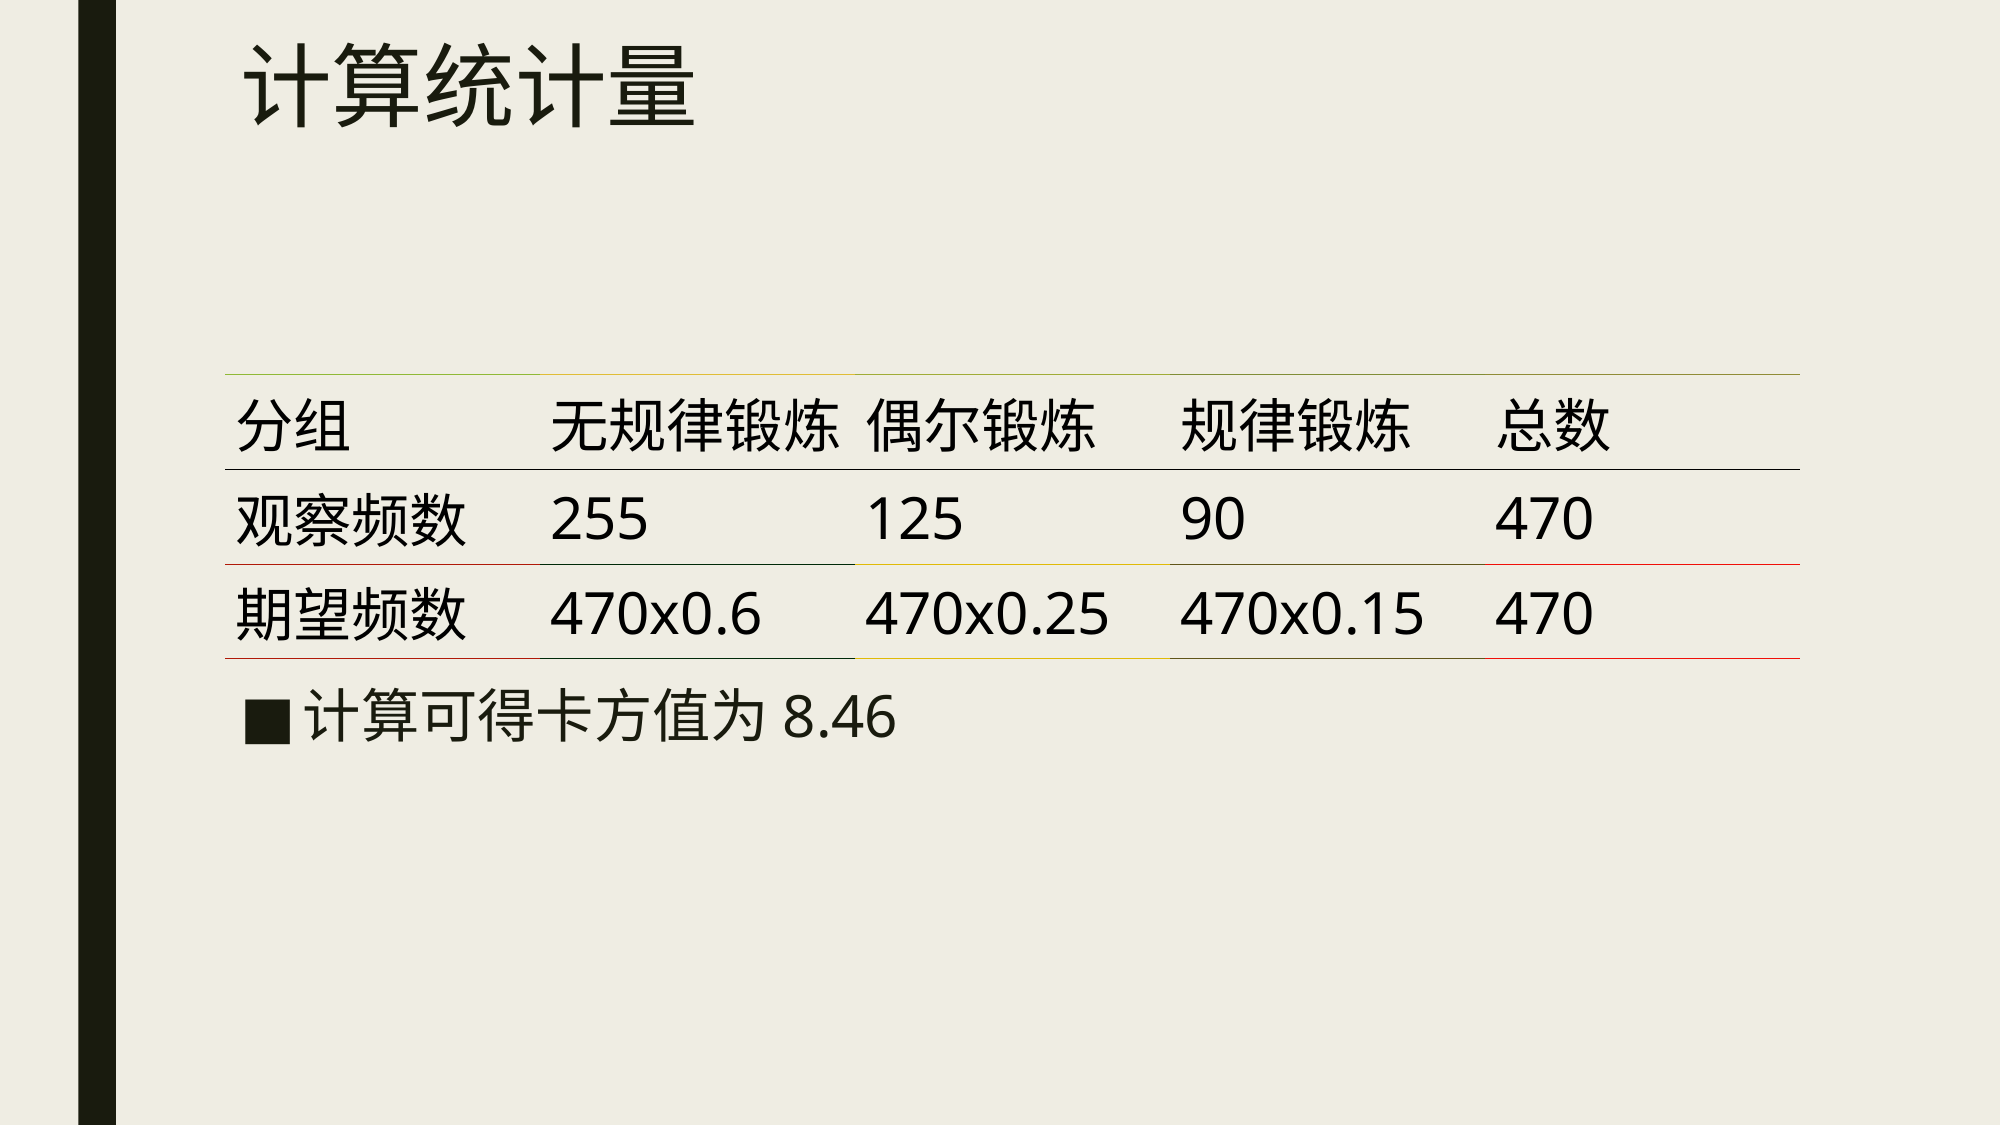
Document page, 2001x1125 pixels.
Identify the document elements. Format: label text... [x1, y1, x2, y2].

table_cell 470x0.25 [855, 565, 1170, 658]
table_cell 观察频数 [225, 470, 540, 564]
table_header 无规律锻炼 [540, 375, 855, 469]
table_cell 470x0.6 [540, 565, 855, 658]
table_header 分组 [225, 375, 540, 469]
table_cell 470 [1485, 565, 1800, 658]
title 计算统计量 [225, 35, 1800, 279]
list 计算可得卡方值为8.46 [225, 659, 1800, 846]
table_cell 255 [540, 470, 855, 564]
table_header 总数 [1485, 375, 1800, 469]
table_cell 470 [1485, 470, 1800, 564]
table_header 偶尔锻炼 [855, 375, 1170, 469]
table_cell 125 [855, 470, 1170, 564]
table_cell 期望频数 [225, 565, 540, 658]
table_cell 90 [1170, 470, 1485, 564]
table_header 规律锻炼 [1170, 375, 1485, 469]
table_cell 470x0.15 [1170, 565, 1485, 658]
